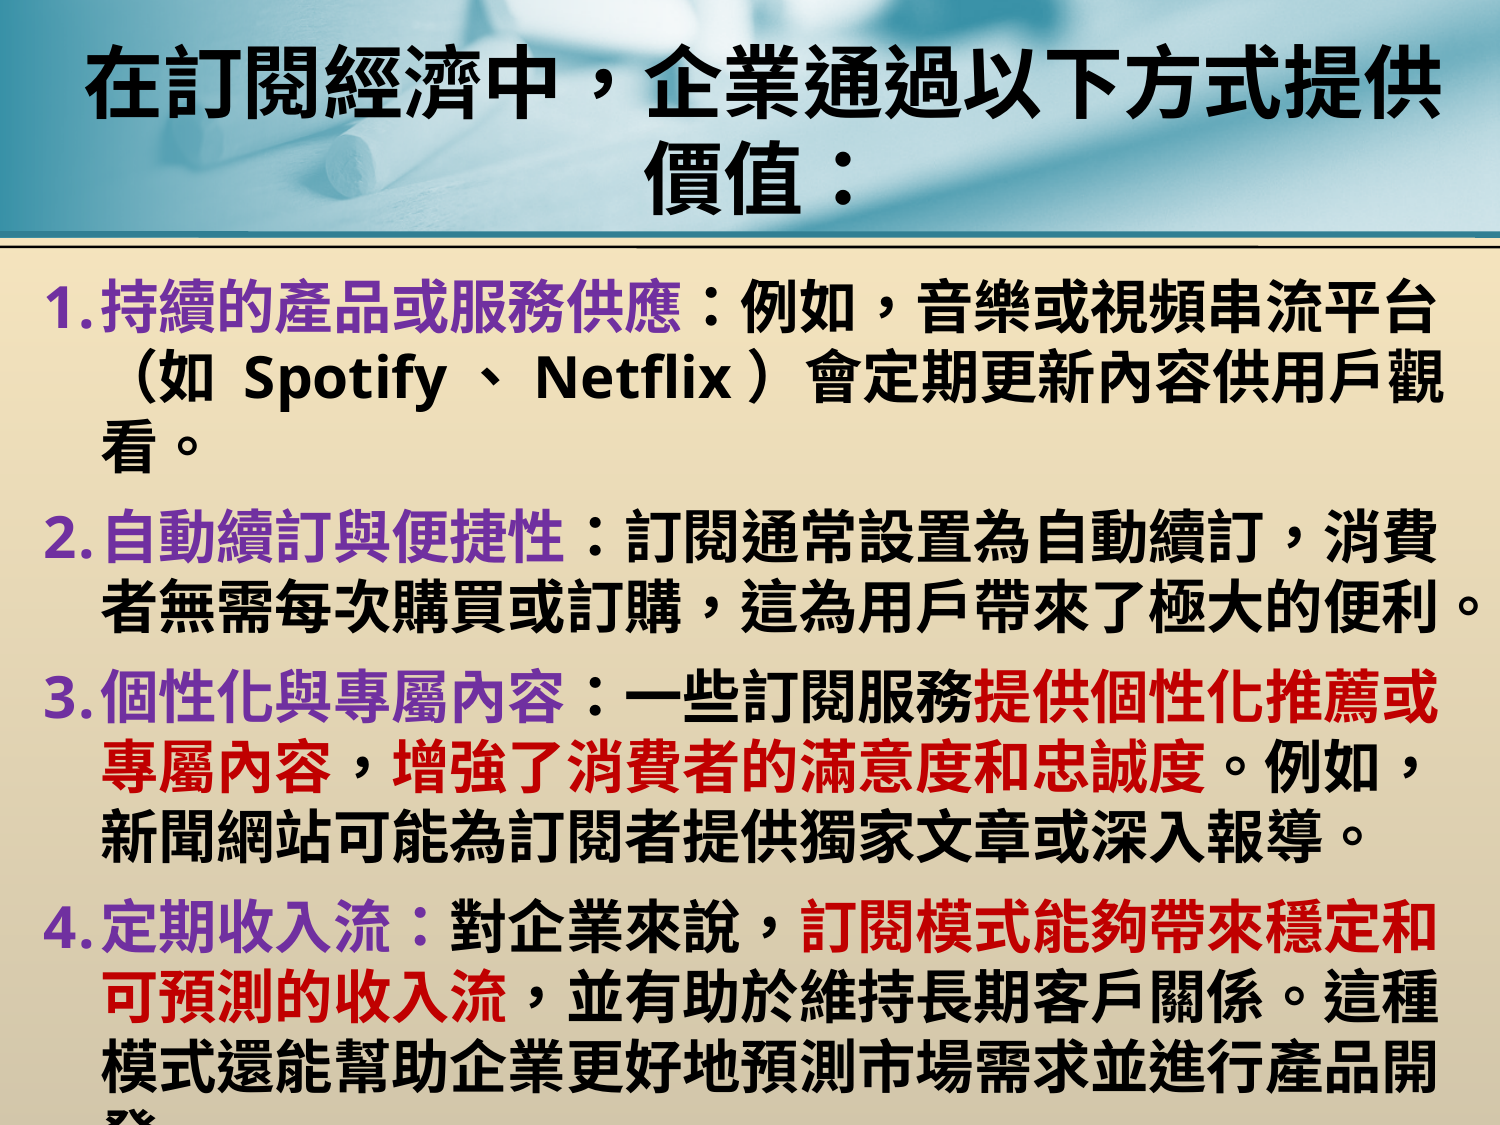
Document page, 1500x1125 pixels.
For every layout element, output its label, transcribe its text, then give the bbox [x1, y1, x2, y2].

title 在訂閱經濟中，企業通過以下方式提供價值： [45, 24, 1481, 233]
list 持續的產品或服務供應：例如，音樂或視頻串流平台（如 Spotify、Netflix）會定期更新內容供用戶觀看。 自動續訂與便捷性：訂閱通常設置為自動續訂，消費者無需每次購買或訂購，這為用戶帶來了極大的便利。 個性化與專屬內容：一些訂閱服務提供個性化推薦或專屬內容，增強了消費者的滿意度和忠誠度。例如，新聞網站可能為訂閱者提供獨家文章或深入報導。 定期收入流：對企業來說，訂閱模式能夠帶來穩定和可預測的收入流，並有助於維持長期客戶關係。這種模式還能幫助企業更好地預測市場需求並進行產品開發。 [29, 262, 1481, 1103]
